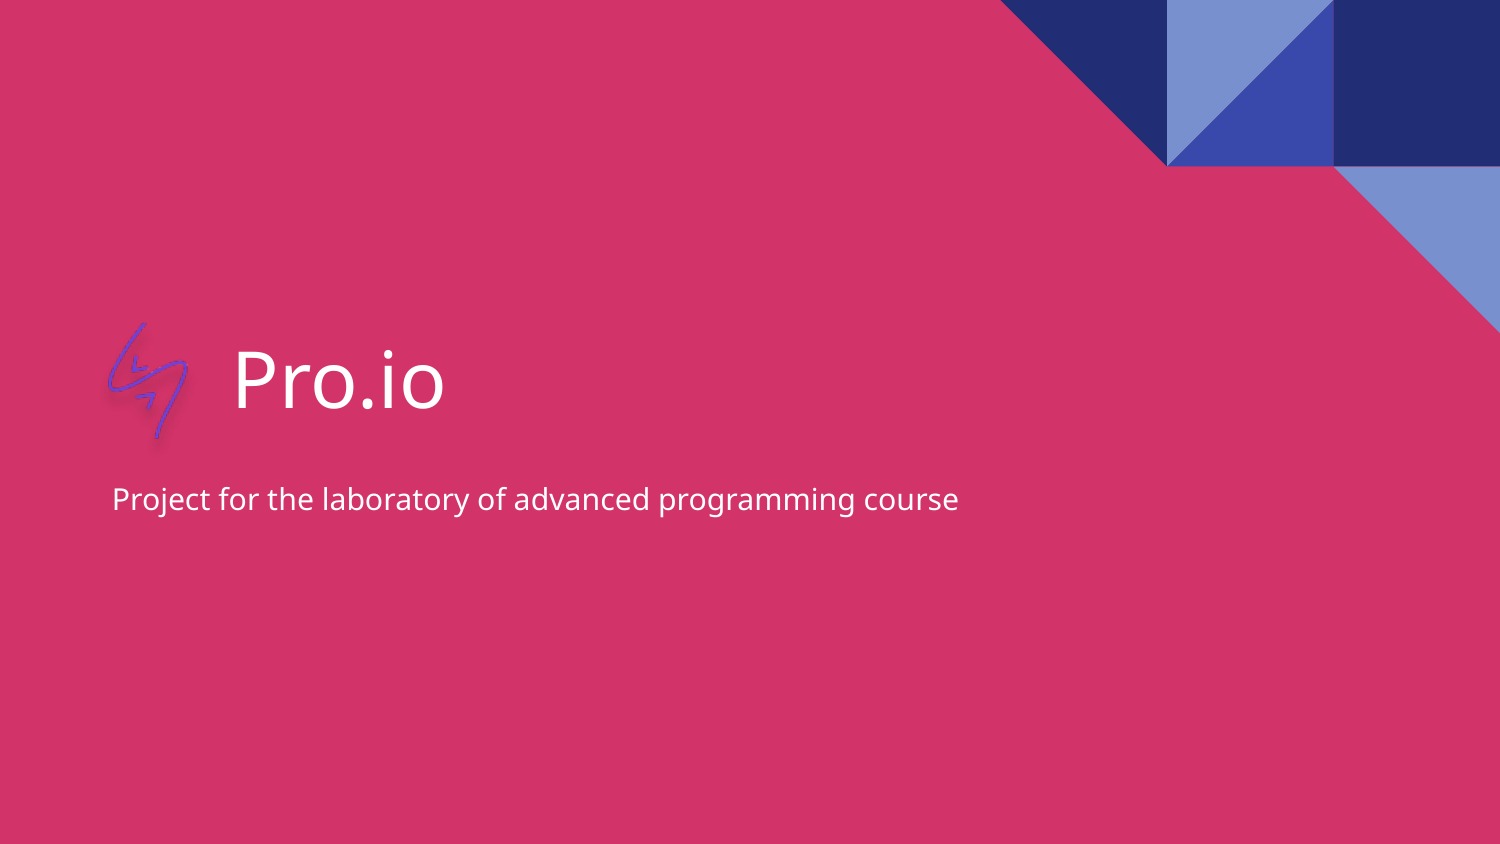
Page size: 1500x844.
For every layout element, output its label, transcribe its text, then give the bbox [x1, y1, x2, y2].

picture [96, 322, 201, 464]
title Pro.io [216, 309, 1500, 447]
subtitle Project for the laboratory of advanced programming course [96, 463, 1446, 535]
